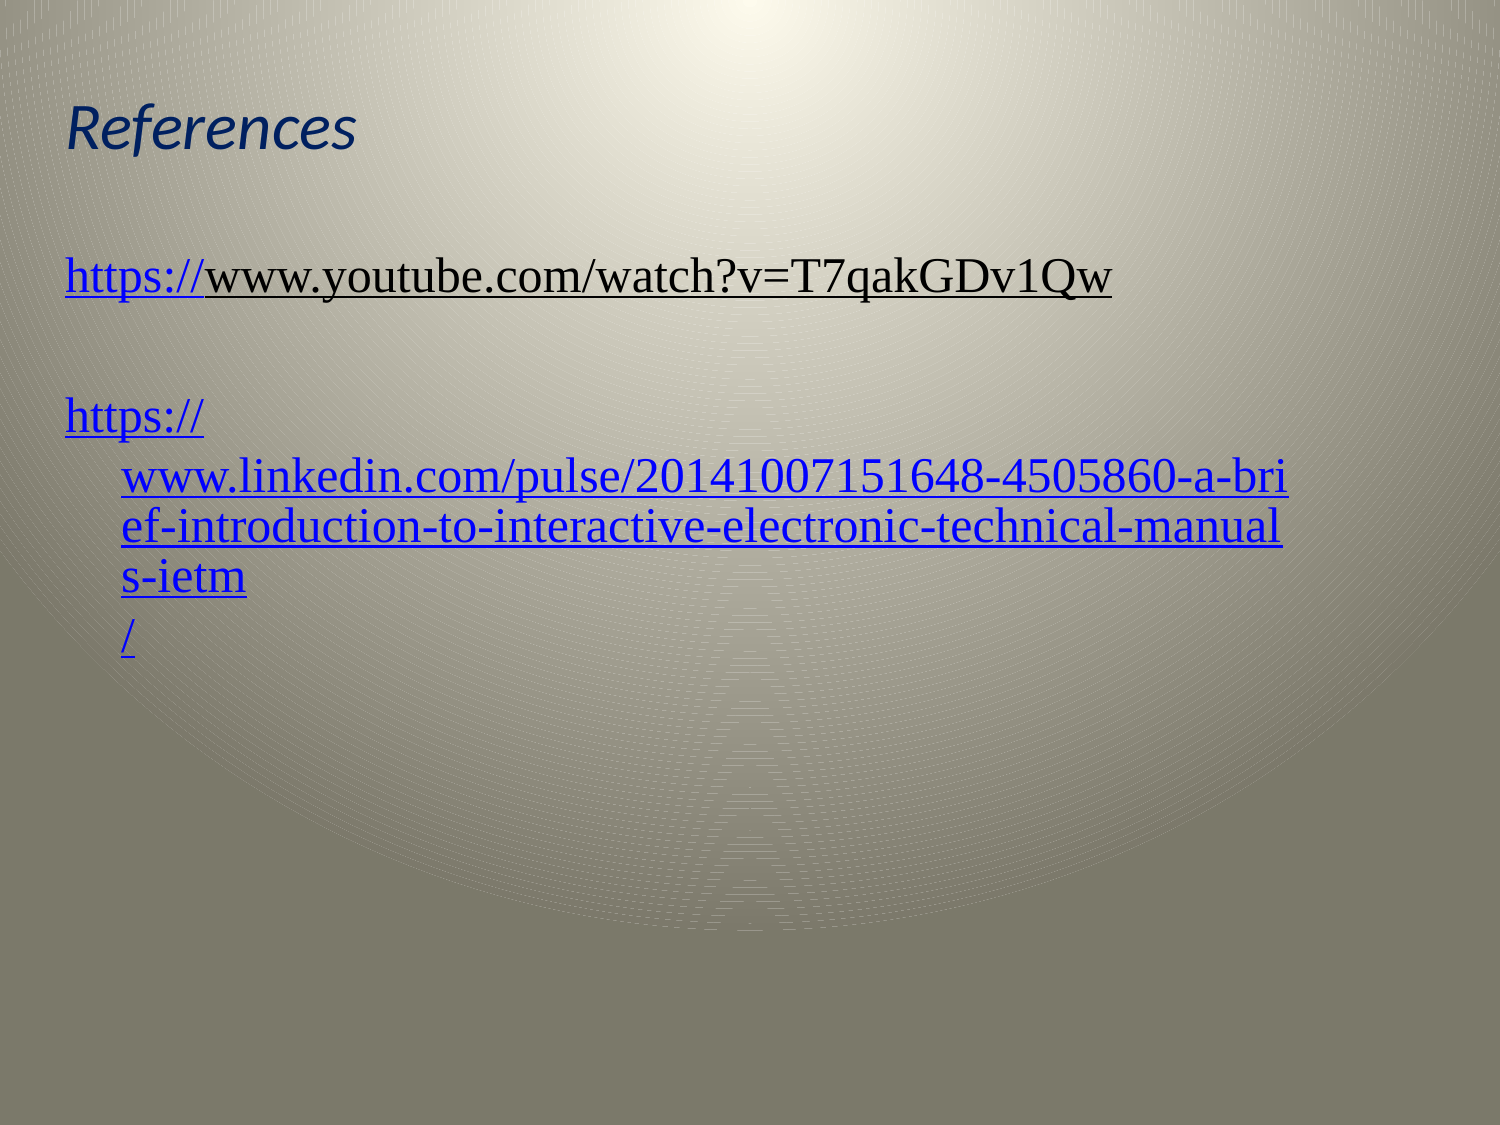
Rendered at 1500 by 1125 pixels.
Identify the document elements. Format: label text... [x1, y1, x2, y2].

list References https://www.youtube.com/watch?v=T7qakGDv1Qw https://www.linkedin.com/pulse/20141007151648-4505860-a-brief-introduction-to-interactive-electronic-technical-manuals-ietm/ [50, 75, 1313, 818]
